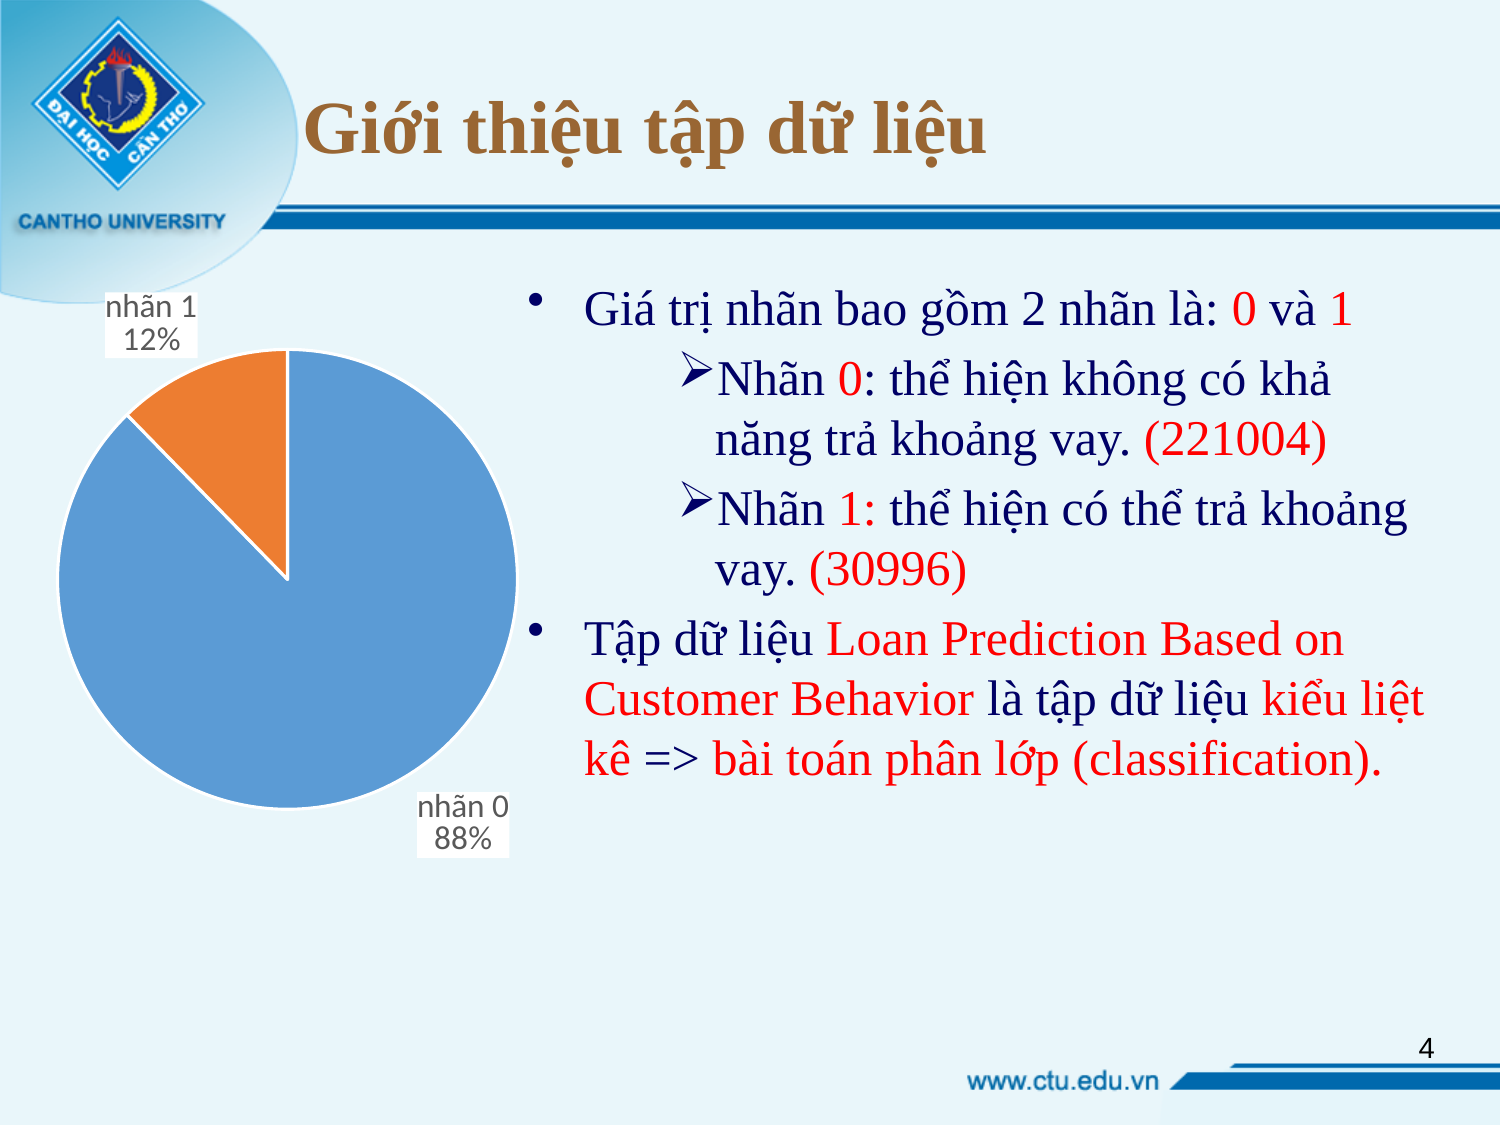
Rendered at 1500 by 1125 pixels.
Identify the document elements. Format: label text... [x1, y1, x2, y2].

chart [0, 273, 679, 886]
picture [0, 0, 1500, 1125]
slide_number 4 [1100, 1021, 1450, 1113]
title Giới thiệu tập dữ liệu [287, 46, 1450, 202]
list Giá trị nhãn bao gồm 2 nhãn là: 0 và 1 Nhãn 0: thể hiện không có khả năng trả khoảng vay. (221004) Nhãn 1: thể hiện có thể trả khoảng vay. (30996) Tập dữ liệu Loan Prediction Based on Customer Behavior là tập dữ liệu kiểu liệt kê => bài toán phân lớp (classification). [512, 267, 1450, 1000]
